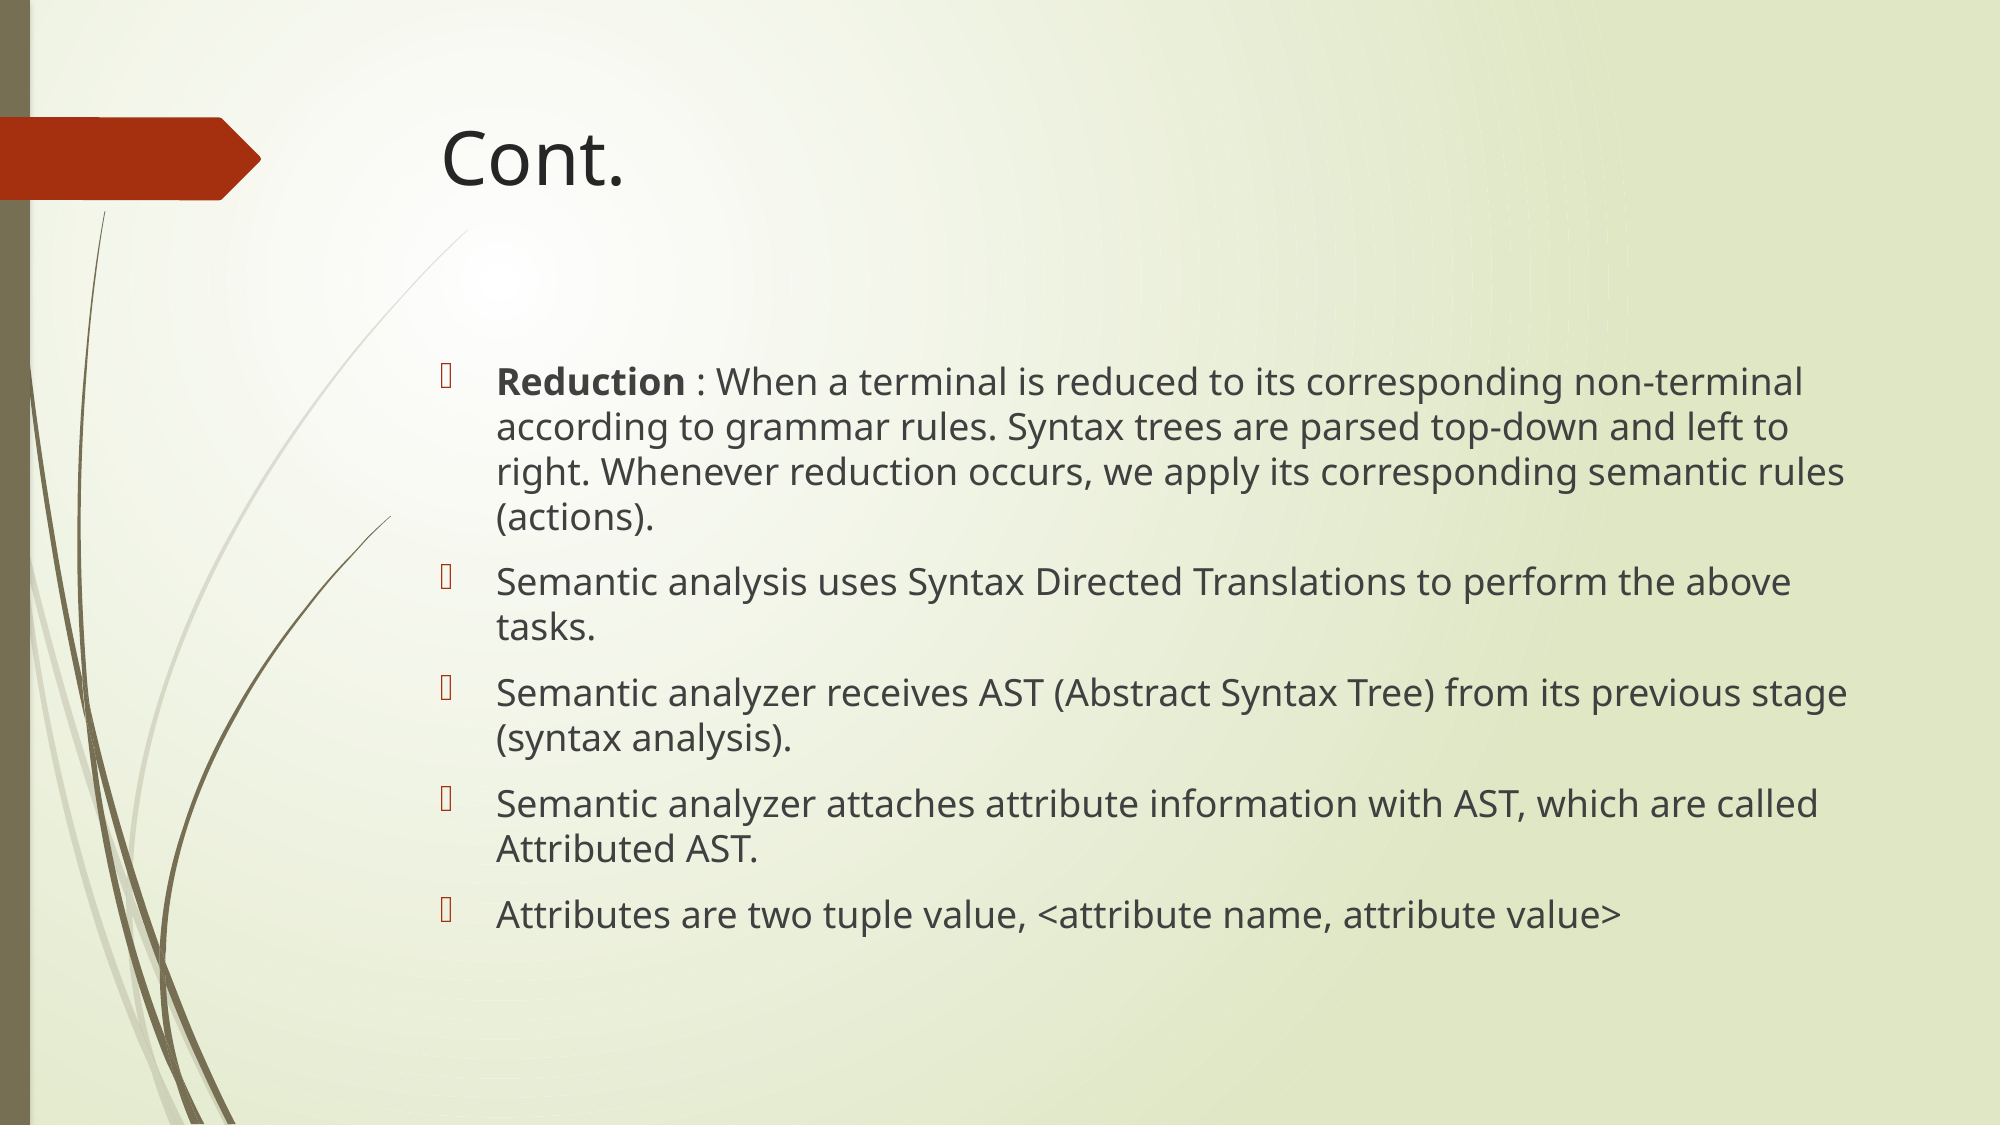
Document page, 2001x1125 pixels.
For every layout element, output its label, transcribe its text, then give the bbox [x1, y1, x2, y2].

title Cont. [425, 102, 1888, 313]
list Reduction : When a terminal is reduced to its corresponding non-terminal according to grammar rules. Syntax trees are parsed top-down and left to right. Whenever reduction occurs, we apply its corresponding semantic rules (actions). Semantic analysis uses Syntax Directed Translations to perform the above tasks. Semantic analyzer receives AST (Abstract Syntax Tree) from its previous stage (syntax analysis). Semantic analyzer attaches attribute information with AST, which are called Attributed AST. Attributes are two tuple value, <attribute name, attribute value> [424, 350, 1888, 970]
